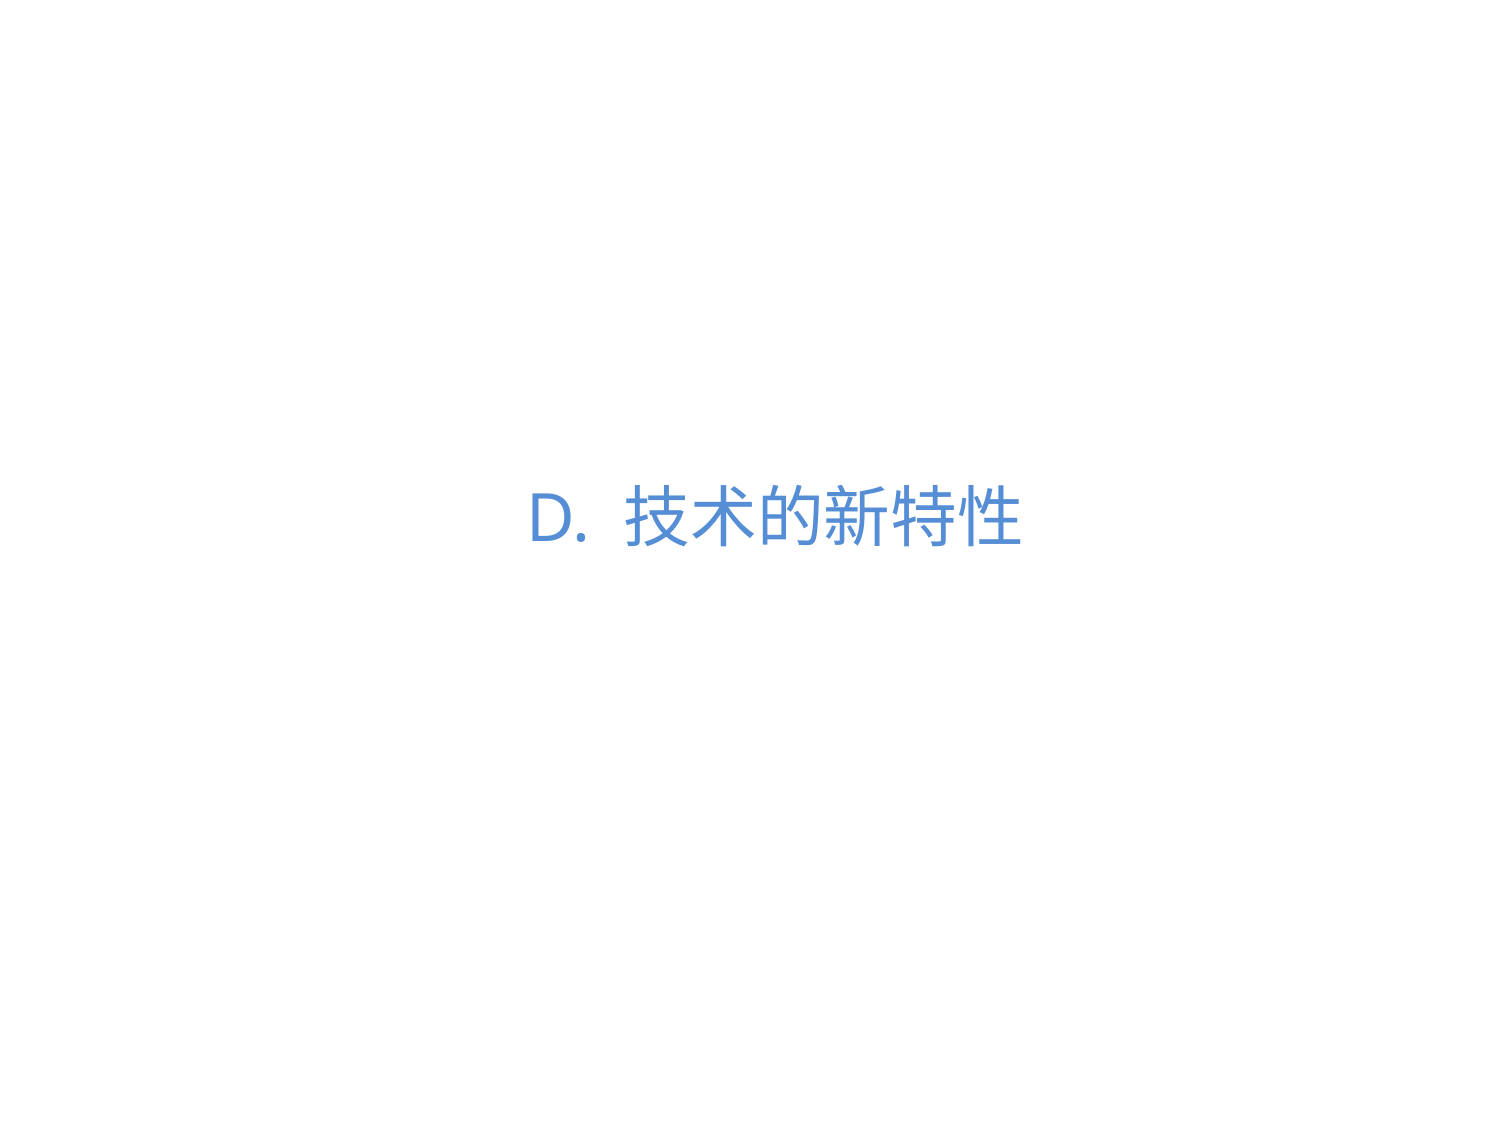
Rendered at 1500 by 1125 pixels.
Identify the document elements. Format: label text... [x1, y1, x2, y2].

title D. 技术的新特性 [100, 420, 1451, 609]
